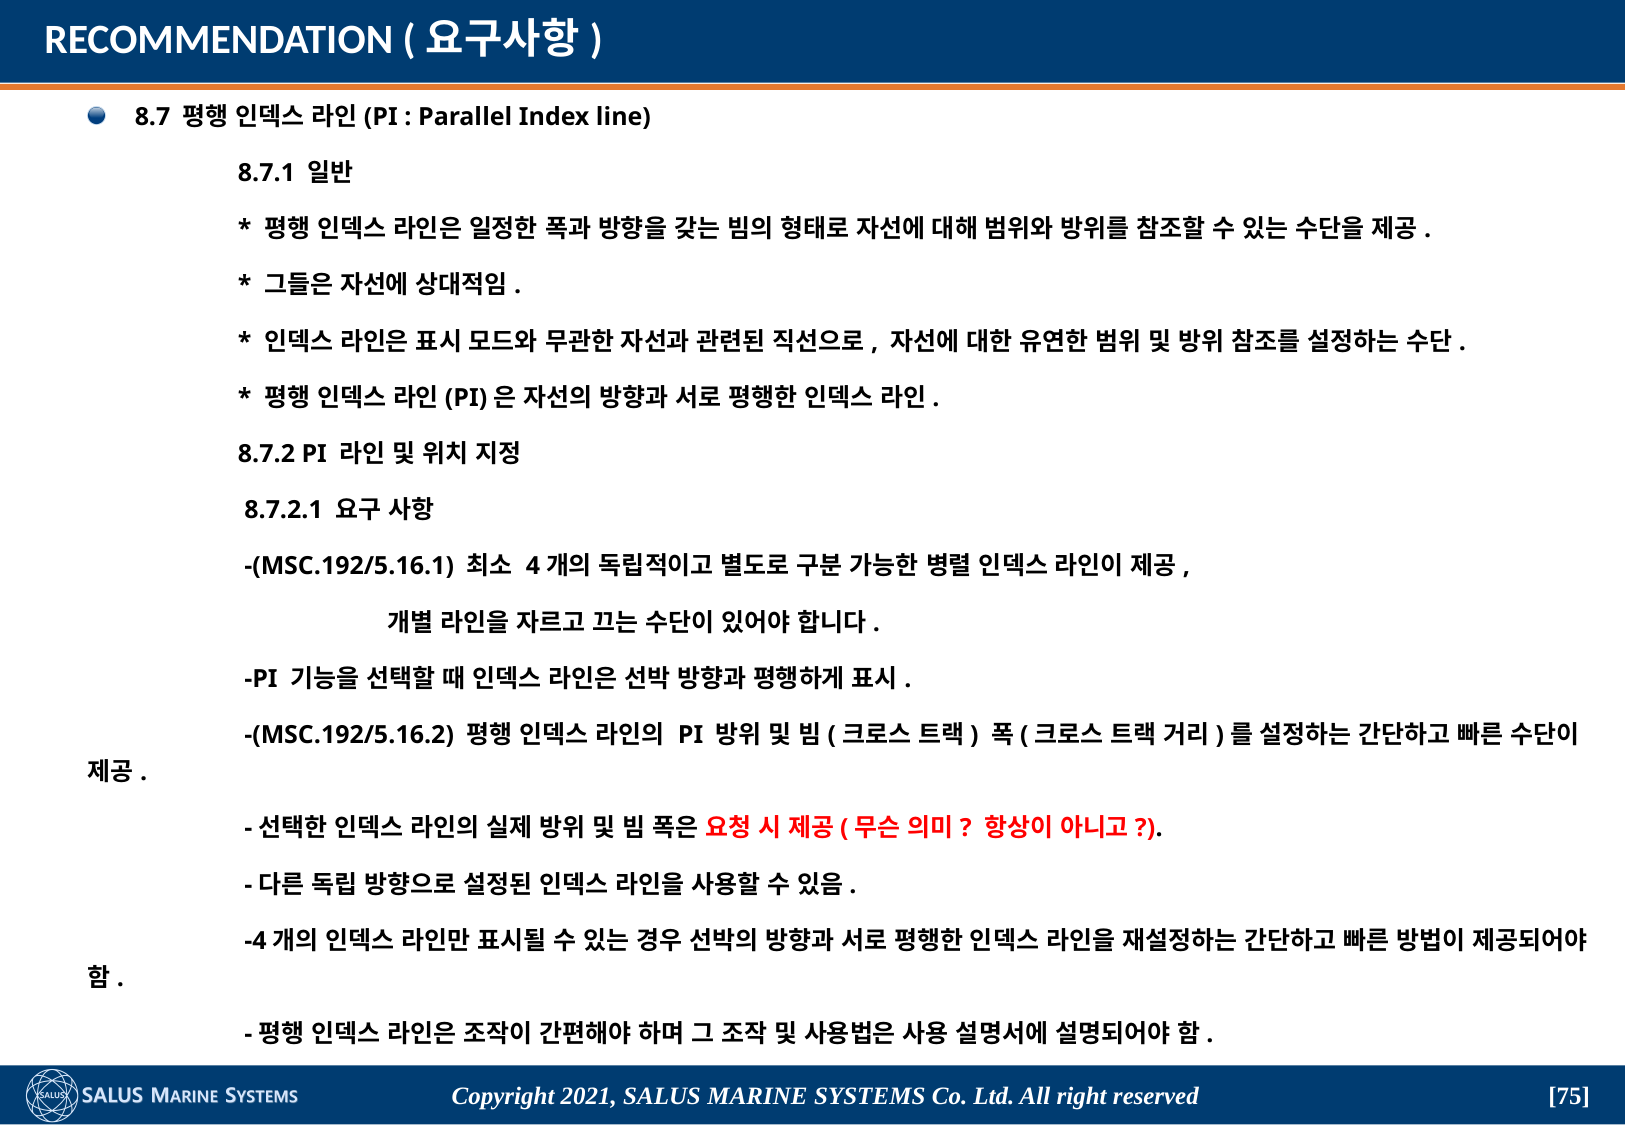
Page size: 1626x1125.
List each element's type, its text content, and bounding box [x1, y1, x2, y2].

title RECOMMENDATION (요구사항) [0, 0, 1625, 82]
picture [87, 106, 106, 125]
footer Copyright 2021, SALUS Marine Systems Co. Ltd. All right reserved [25, 1065, 1513, 1125]
slide_number [75] [1513, 1065, 1625, 1125]
list 8.7 평행 인덱스 라인(PI : Parallel Index line) 8.7.1 일반 * 평행 인덱스 라인은 일정한 폭과 방향을 갖는 빔의 형태로 자선에 대해 범위와 방위를 참조할 수 있는 수단을 제공. * 그들은 자선에 상대적임. * 인덱스 라인은 표시 모드와 무관한 자선과 관련된 직선으로, 자선에 대한 유연한 범위 및 방위 참조를 설정하는 수단. * 평행 인덱스 라인(PI)은 자선의 방향과 서로 평행한 인덱스 라인. 8.7.2 PI 라인 및 위치 지정 8.7.2.1 요구 사항 -(MSC.192/5.16.1) 최소 4개의 독립적이고 별도로 구분 가능한 병렬 인덱스 라인이 제공, 개별 라인을 자르고 끄는 수단이 있어야 합니다. -PI 기능을 선택할 때 인덱스 라인은 선박 방향과 평행하게 표시. -(MSC.192/5.16.2) 평행 인덱스 라인의 PI 방위 및 빔(크로스 트랙) 폭(크로스 트랙 거리)를 설정하는 간단하고 빠른 수단이 제공. -선택한 인덱스 라인의 실제 방위 및 빔 폭은 요청 시 제공(무슨 의미? 항상이 아니고?). -다른 독립 방향으로 ​​설정된 인덱스 라인을 사용할 수 있음. -4개의 인덱스 라인만 표시될 수 있는 경우 선박의 방향과 서로 평행한 인덱스 라인을 재설정하는 간단하고 빠른 방법이 제공되어야 함. -평행 인덱스 라인은 조작이 간편해야 하며 그 조작 및 사용법은 사용 설명서에 설명되어야 함. [25, 81, 1625, 1055]
